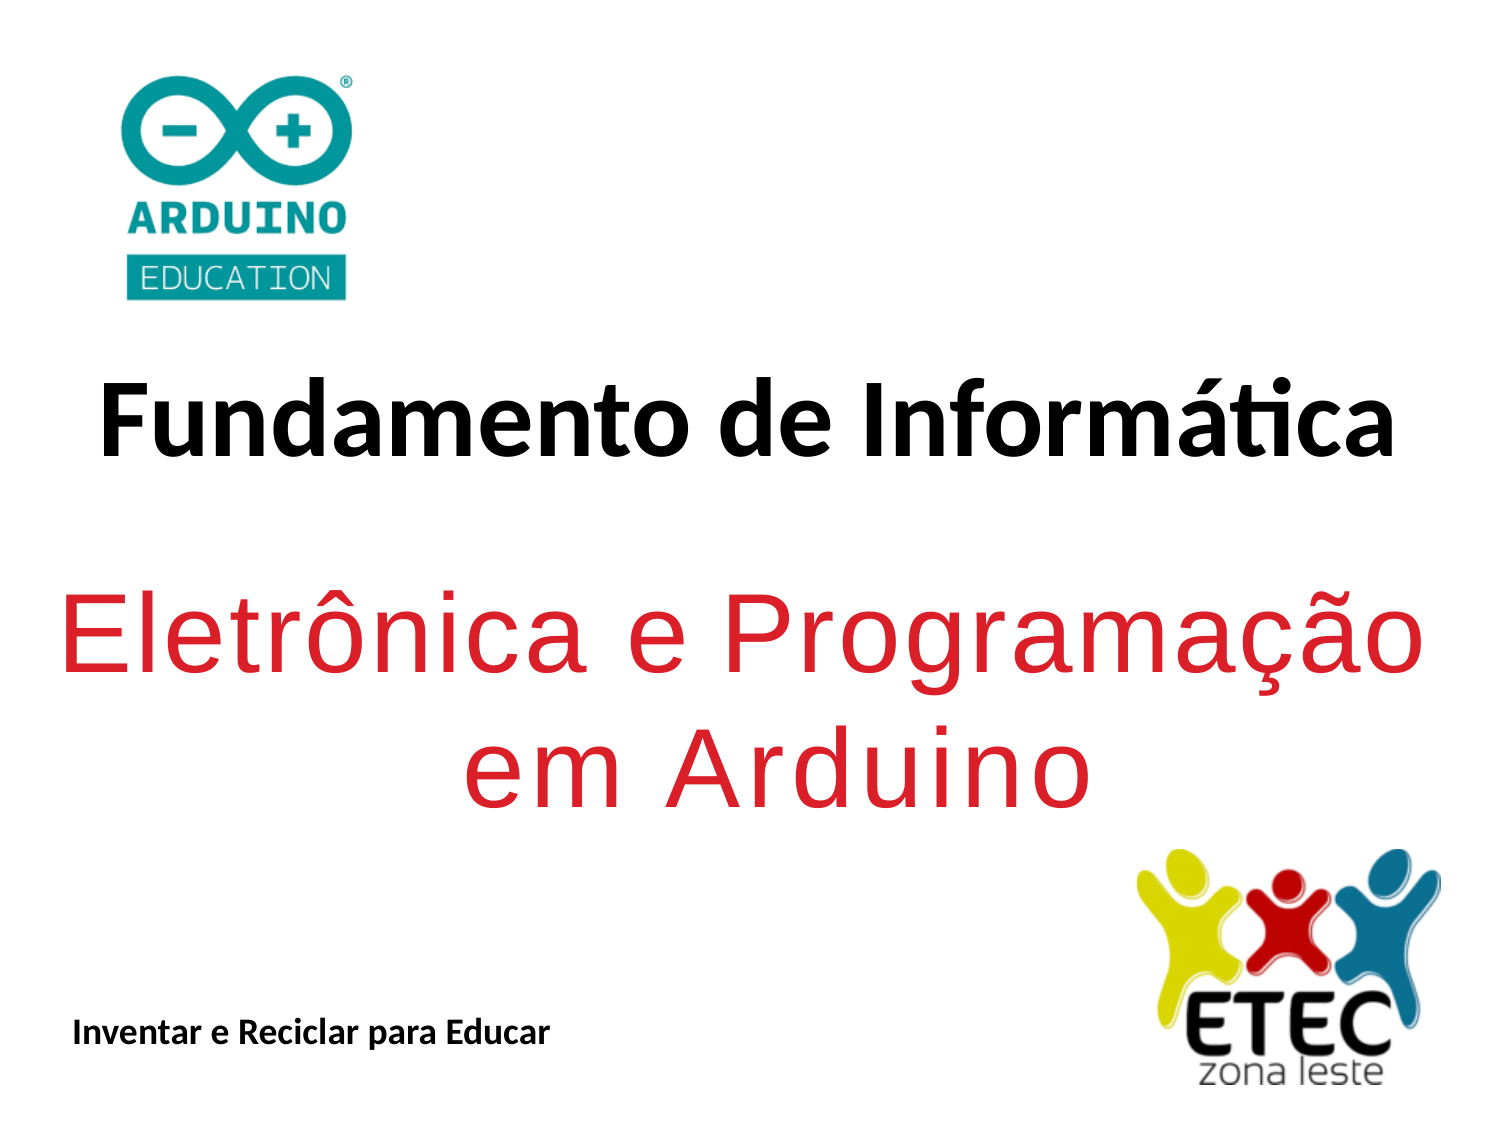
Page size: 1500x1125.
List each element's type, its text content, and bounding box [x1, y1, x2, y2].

picture [99, 38, 376, 338]
text_box Fundamento de Informática [83, 337, 1414, 487]
picture [1137, 849, 1441, 1085]
text_box Eletrônica e Programação em Arduino [55, 557, 1442, 830]
text_box Inventar e Reciclar para Educar [57, 999, 575, 1060]
